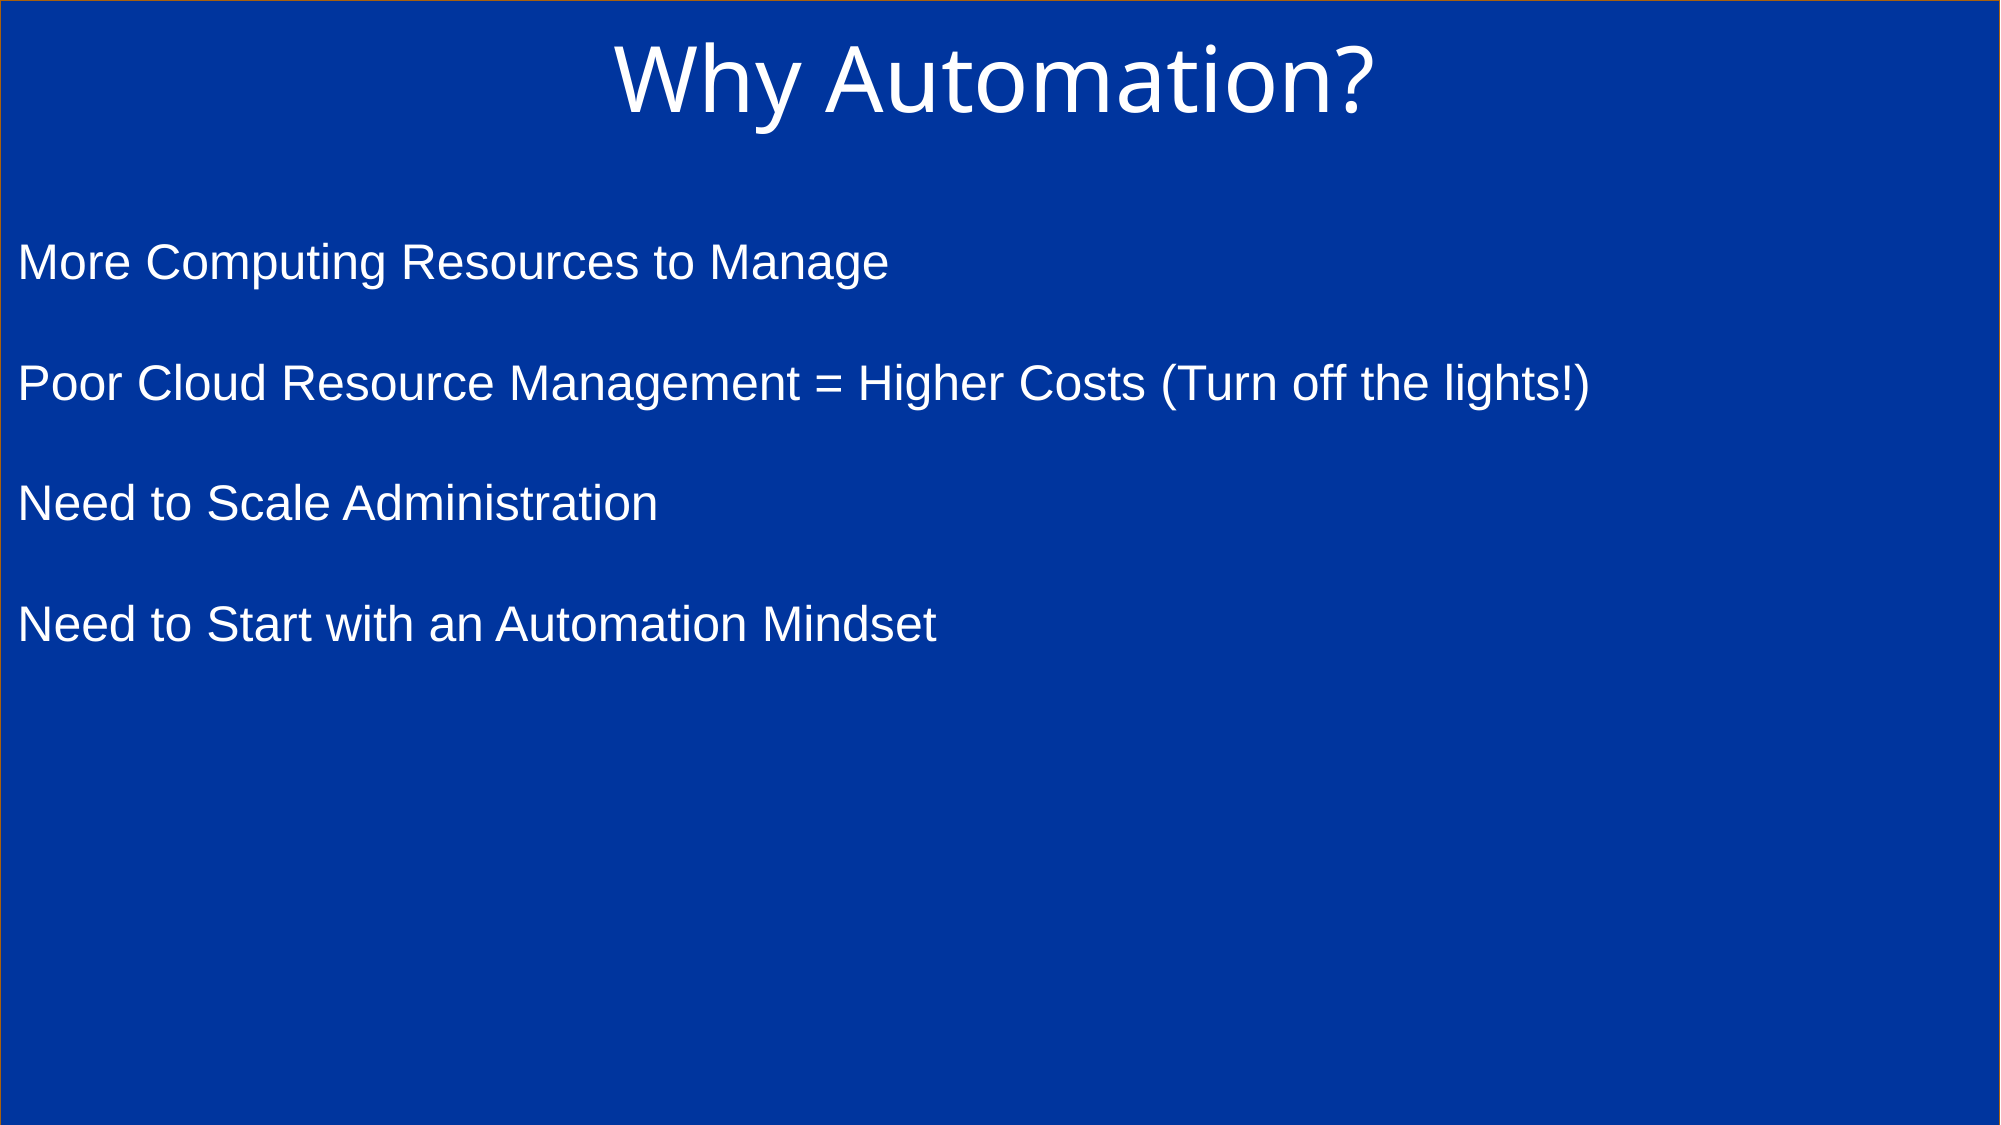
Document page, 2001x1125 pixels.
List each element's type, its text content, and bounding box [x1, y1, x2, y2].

text_box [0, 0, 2000, 1125]
text_box Why Automation? [244, 40, 1745, 138]
text_box More Computing Resources to Manage Poor Cloud Resource Management = Higher Costs (Turn off the lights!) Need to Scale Administration Need to Start with an Automation Mindset [17, 228, 1936, 896]
